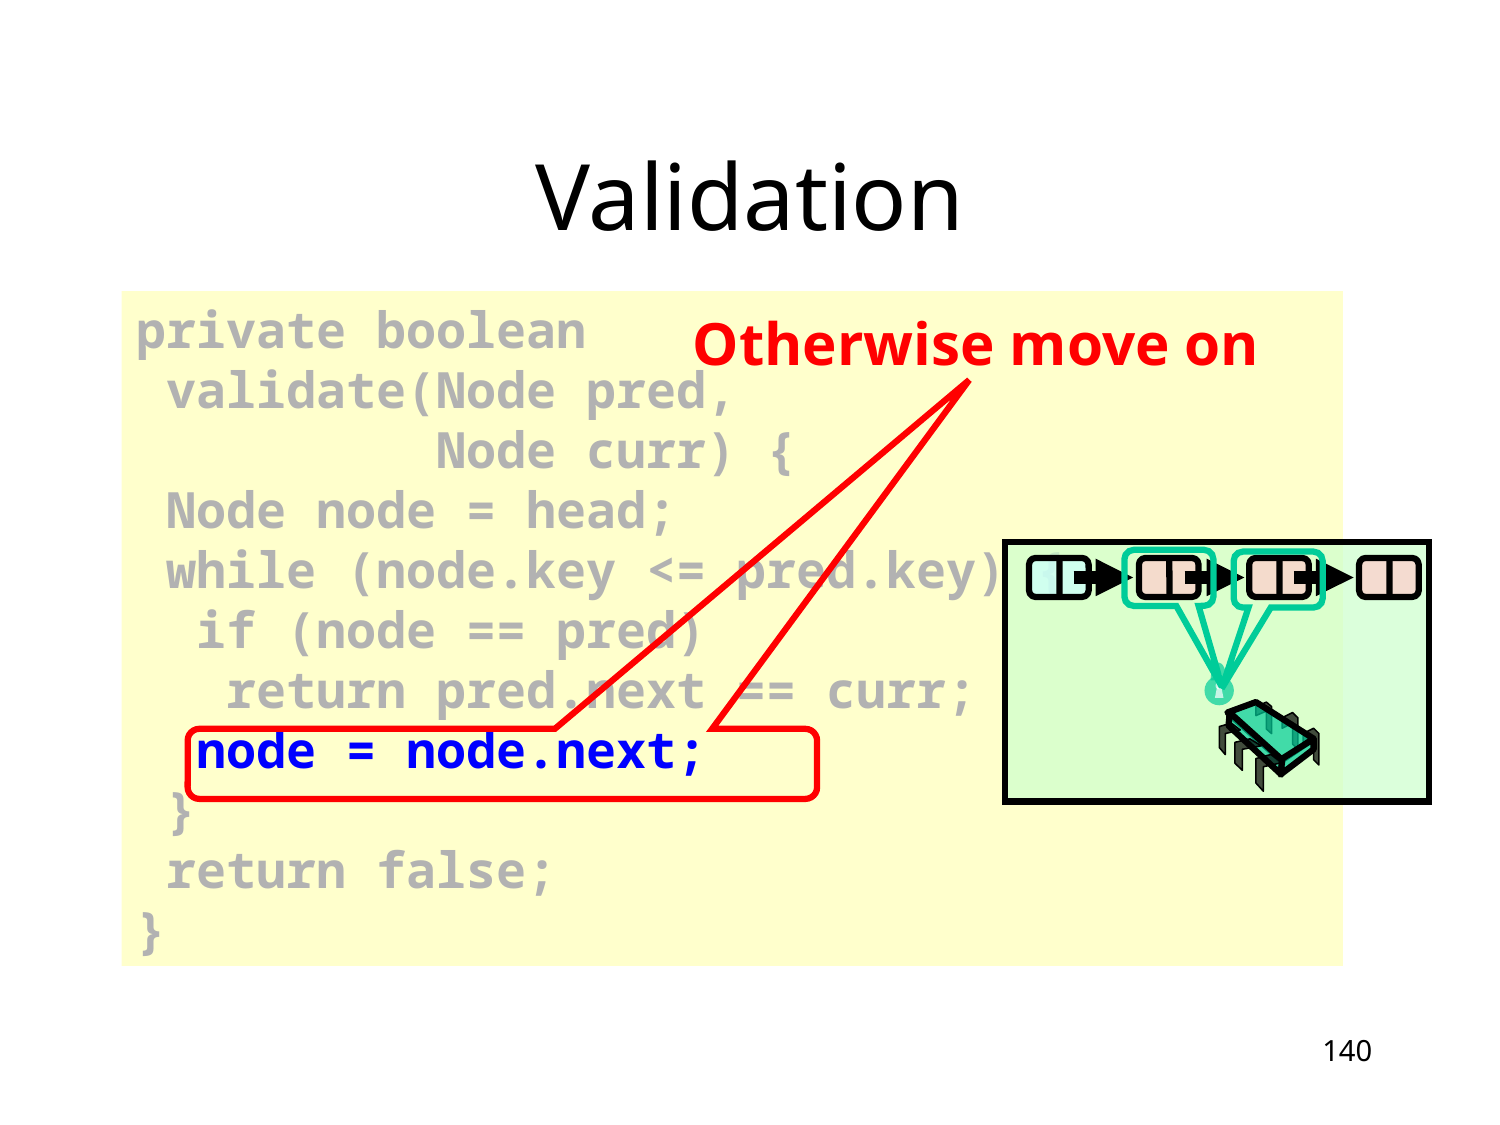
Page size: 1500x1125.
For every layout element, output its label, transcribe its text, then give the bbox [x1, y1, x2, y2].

title Validation [112, 99, 1388, 288]
text_box [187, 385, 966, 799]
text_box Otherwise move on [600, 299, 1352, 385]
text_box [1004, 541, 1430, 802]
text_box private boolean validate(Node pred, Node curr) { Node node = head; while (node.key <= pred.key) { if (node == pred) return pred.next == curr; node = node.next; } return false; } [121, 291, 1343, 966]
slide_number 140 [1074, 1024, 1388, 1101]
